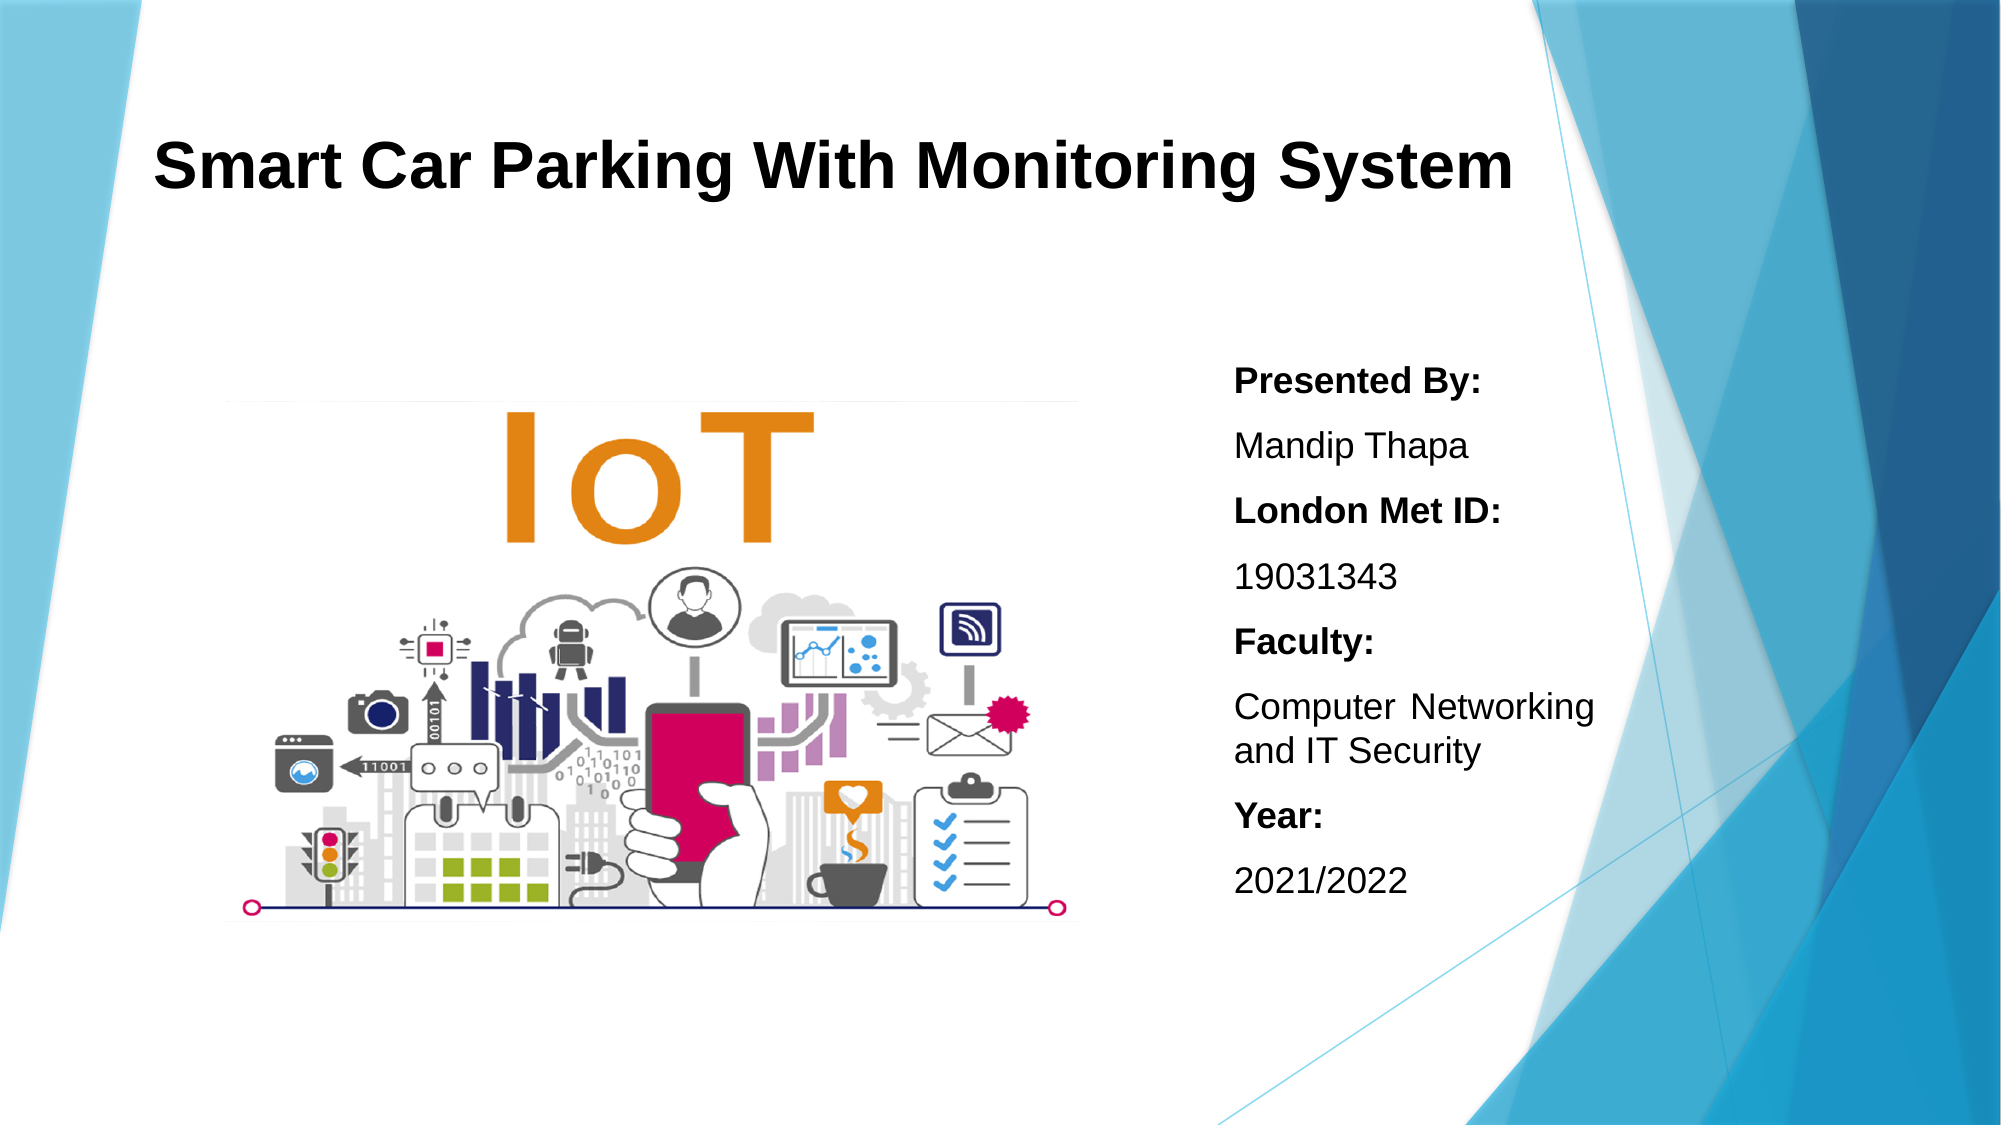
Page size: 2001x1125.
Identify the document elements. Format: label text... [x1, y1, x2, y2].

title Smart Car Parking With Monitoring System [127, 29, 1550, 210]
subtitle Presented By: Mandip Thapa London Met ID: 19031343 Faculty: Computer Networking and IT Security Year: 2021/2022 [1218, 349, 1610, 959]
picture [225, 362, 1078, 960]
